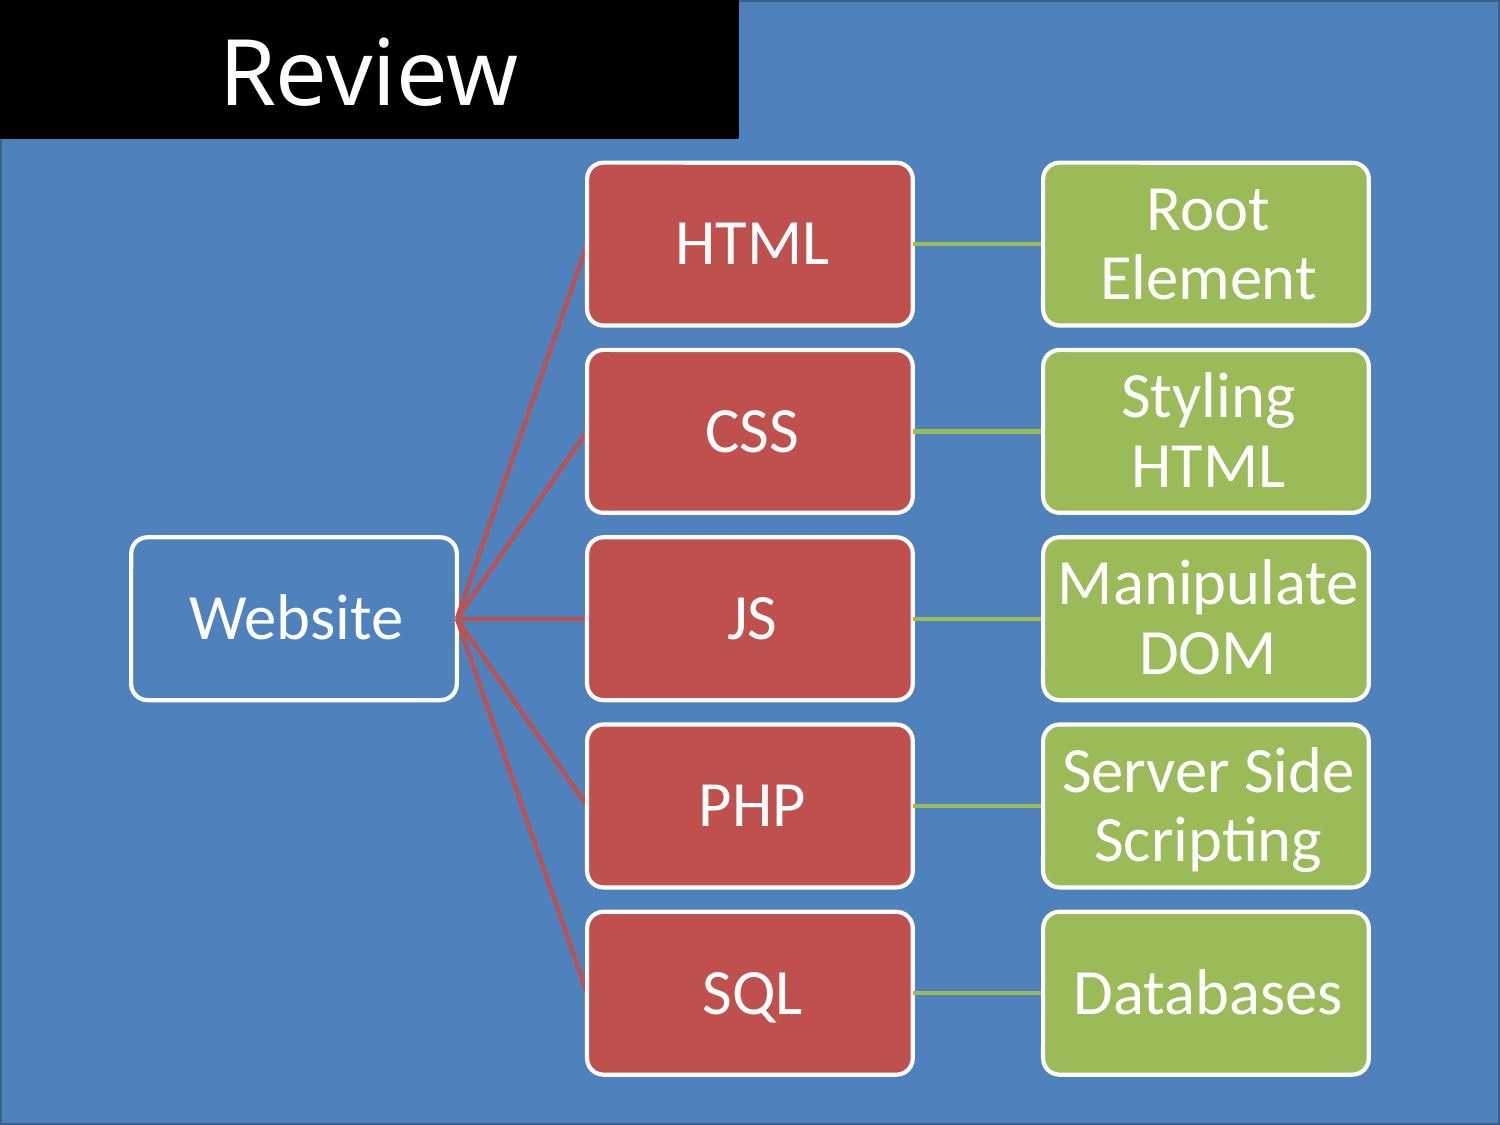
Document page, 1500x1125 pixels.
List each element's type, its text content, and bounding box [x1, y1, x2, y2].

text_box [0, 0, 1500, 1125]
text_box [30, 162, 1469, 1076]
text_box Review [0, 0, 739, 139]
